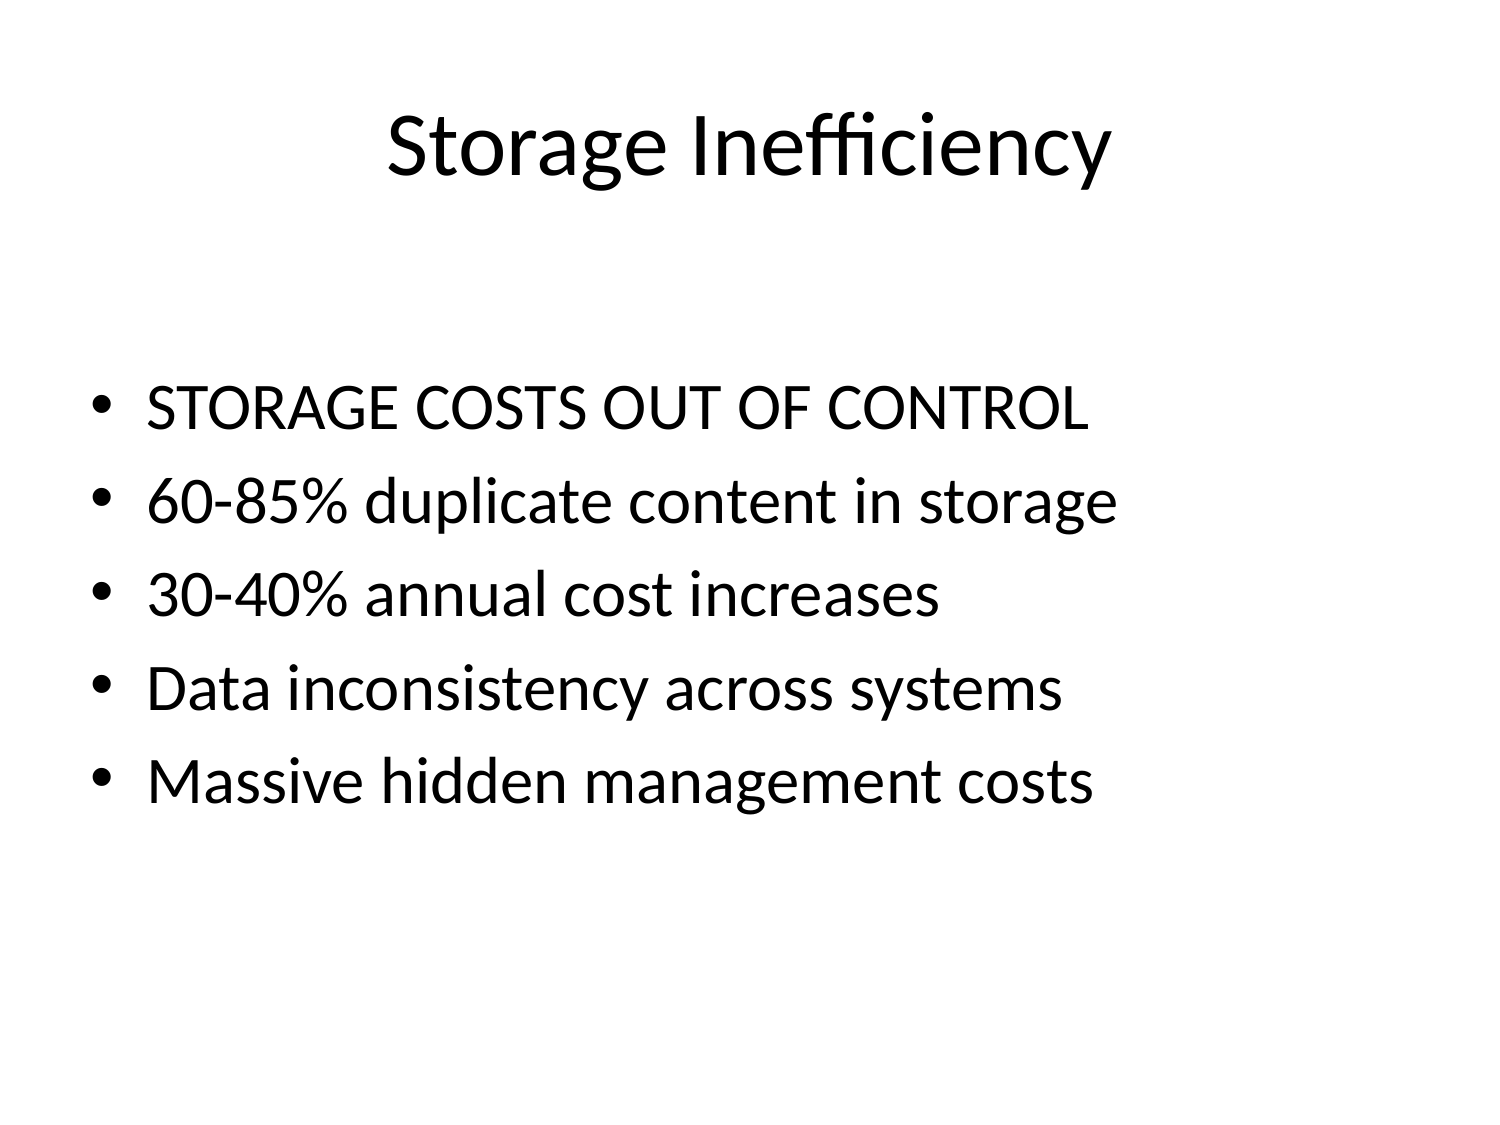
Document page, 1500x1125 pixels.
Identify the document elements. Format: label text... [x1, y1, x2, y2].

title Storage Inefficiency [75, 45, 1425, 233]
list STORAGE COSTS OUT OF CONTROL 60-85% duplicate content in storage 30-40% annual cost increases Data inconsistency across systems Massive hidden management costs [75, 262, 1425, 1005]
